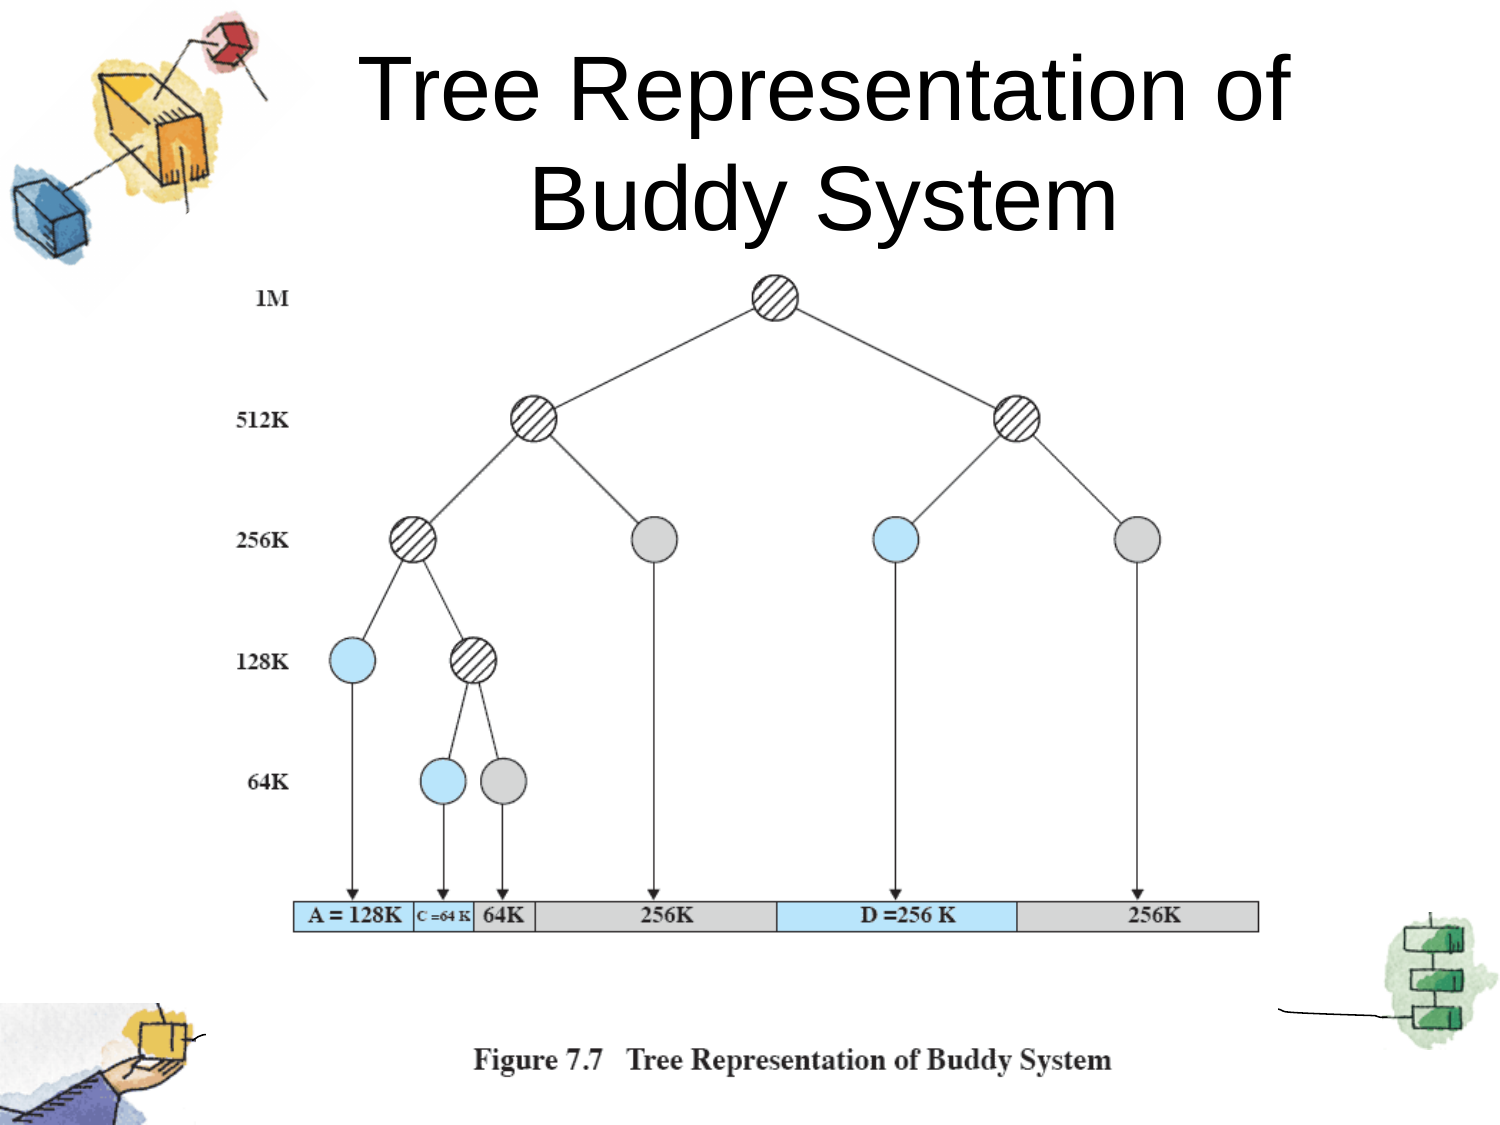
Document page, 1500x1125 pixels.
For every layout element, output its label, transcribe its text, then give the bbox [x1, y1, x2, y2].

title Tree Representation of Buddy System [224, 44, 1426, 233]
picture [0, 1003, 196, 1125]
picture [0, 0, 274, 316]
picture [1382, 912, 1500, 1050]
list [206, 249, 1279, 1101]
